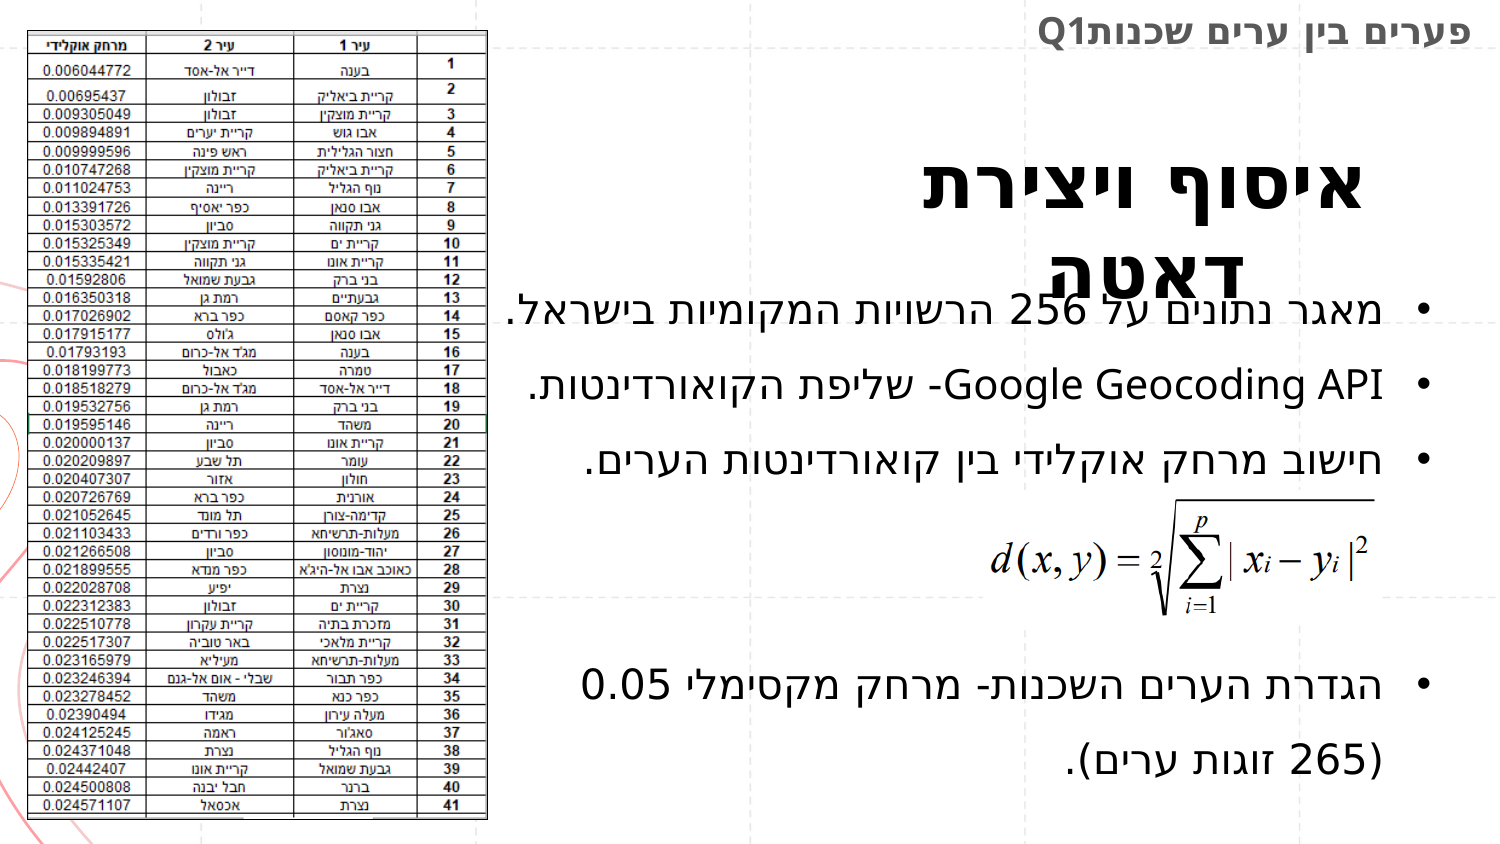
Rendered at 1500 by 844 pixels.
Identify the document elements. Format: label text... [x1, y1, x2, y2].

text_box Q1פערים בין ערים שכנות [1014, 0, 1500, 60]
picture [27, 30, 488, 820]
picture [983, 490, 1381, 625]
text_box מאגר נתונים על 256 הרשויות המקומיות בישראל. Google Geocoding API- שליפת הקואורדינטות. חישוב מרחק אוקלידי בין קואורדינטות הערים. הגדרת הערים השכנות- מרחק מקסימלי 0.05 (265 זוגות ערים). [59, 250, 1446, 844]
text_box איסוף ויצירת דאטה [820, 118, 1473, 231]
